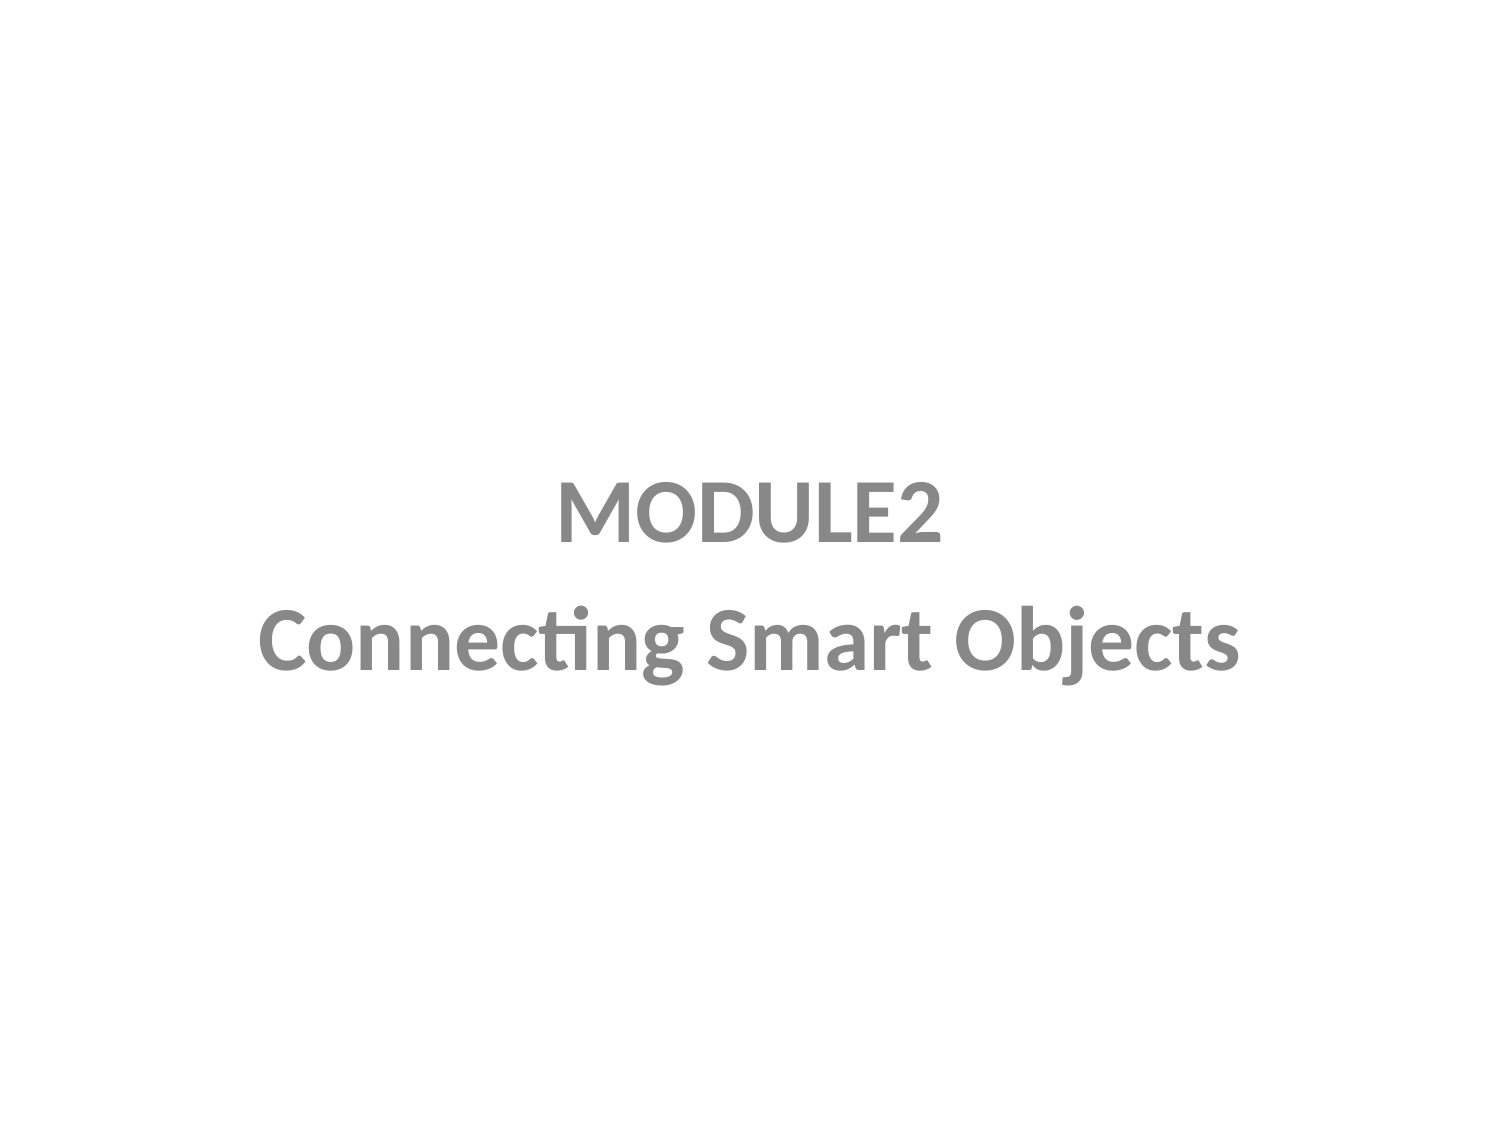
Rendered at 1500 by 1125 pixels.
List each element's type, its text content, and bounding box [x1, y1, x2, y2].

title MODULE2 Connecting Smart Objects [256, 430, 1244, 689]
